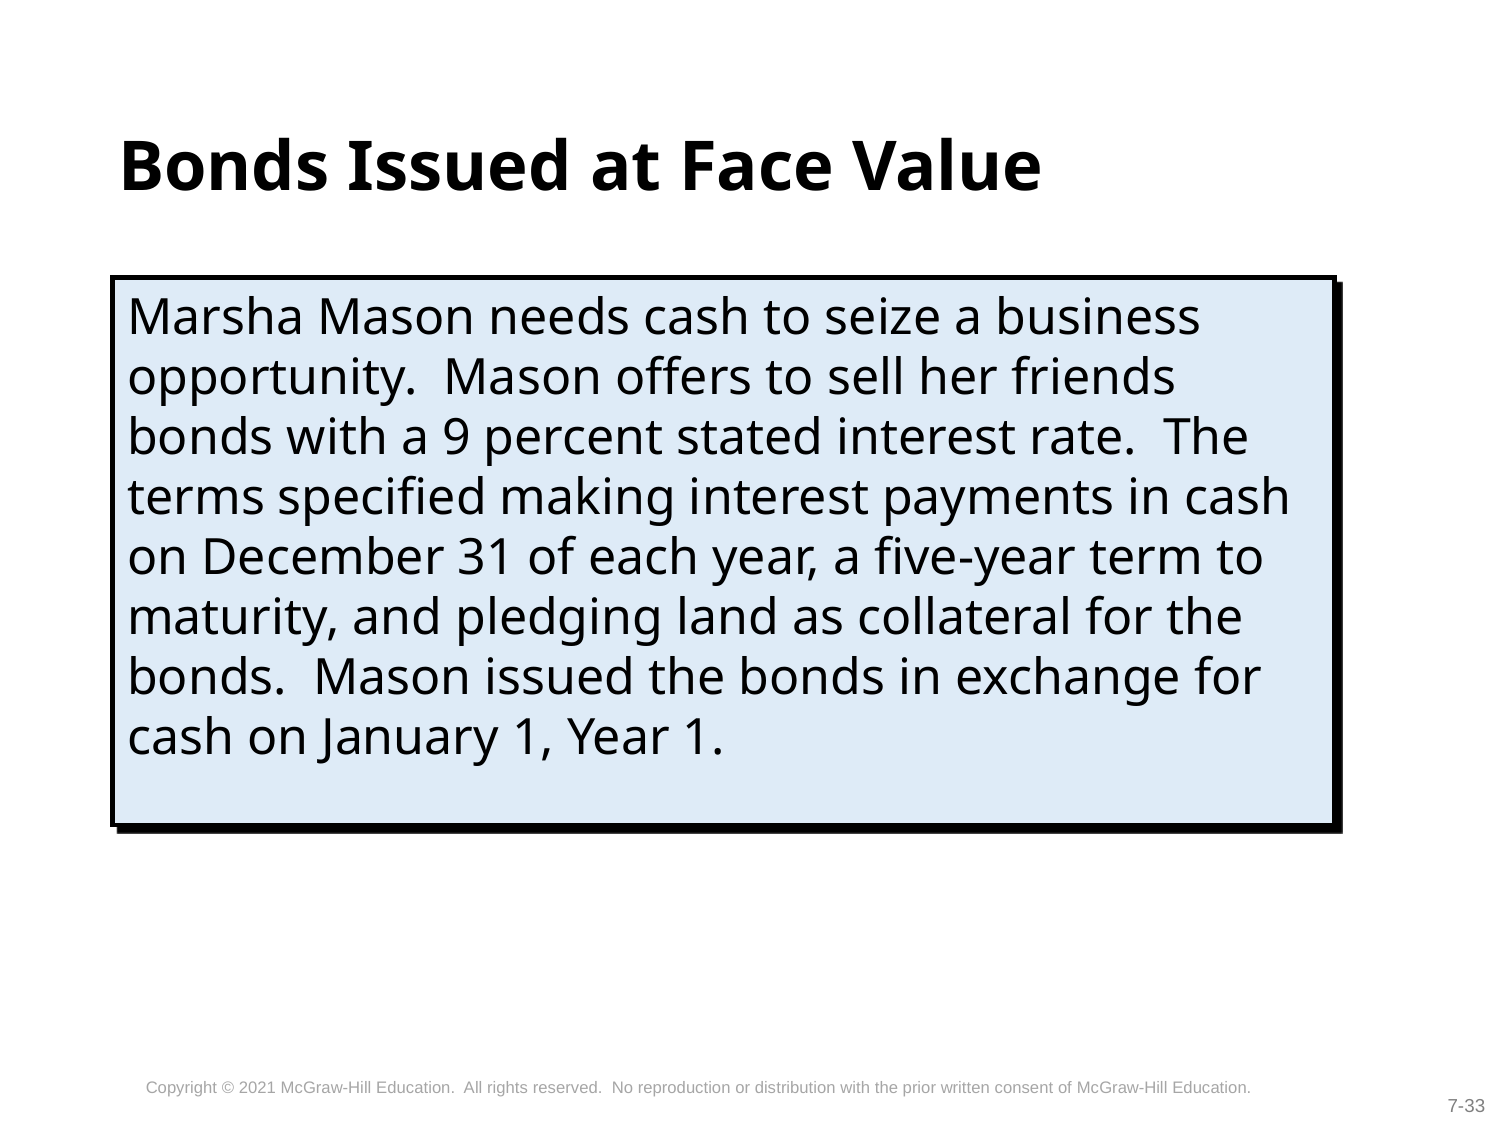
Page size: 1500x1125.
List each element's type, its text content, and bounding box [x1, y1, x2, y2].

text_box Marsha Mason needs cash to seize a business opportunity. Mason offers to sell her friends bonds with a 9 percent stated interest rate. The terms specified making interest payments in cash on December 31 of each year, a five-year term to maturity, and pledging land as collateral for the bonds. Mason issued the bonds in exchange for cash on January 1, Year 1. [112, 278, 1335, 825]
title Bonds Issued at Face Value [103, 59, 1397, 278]
